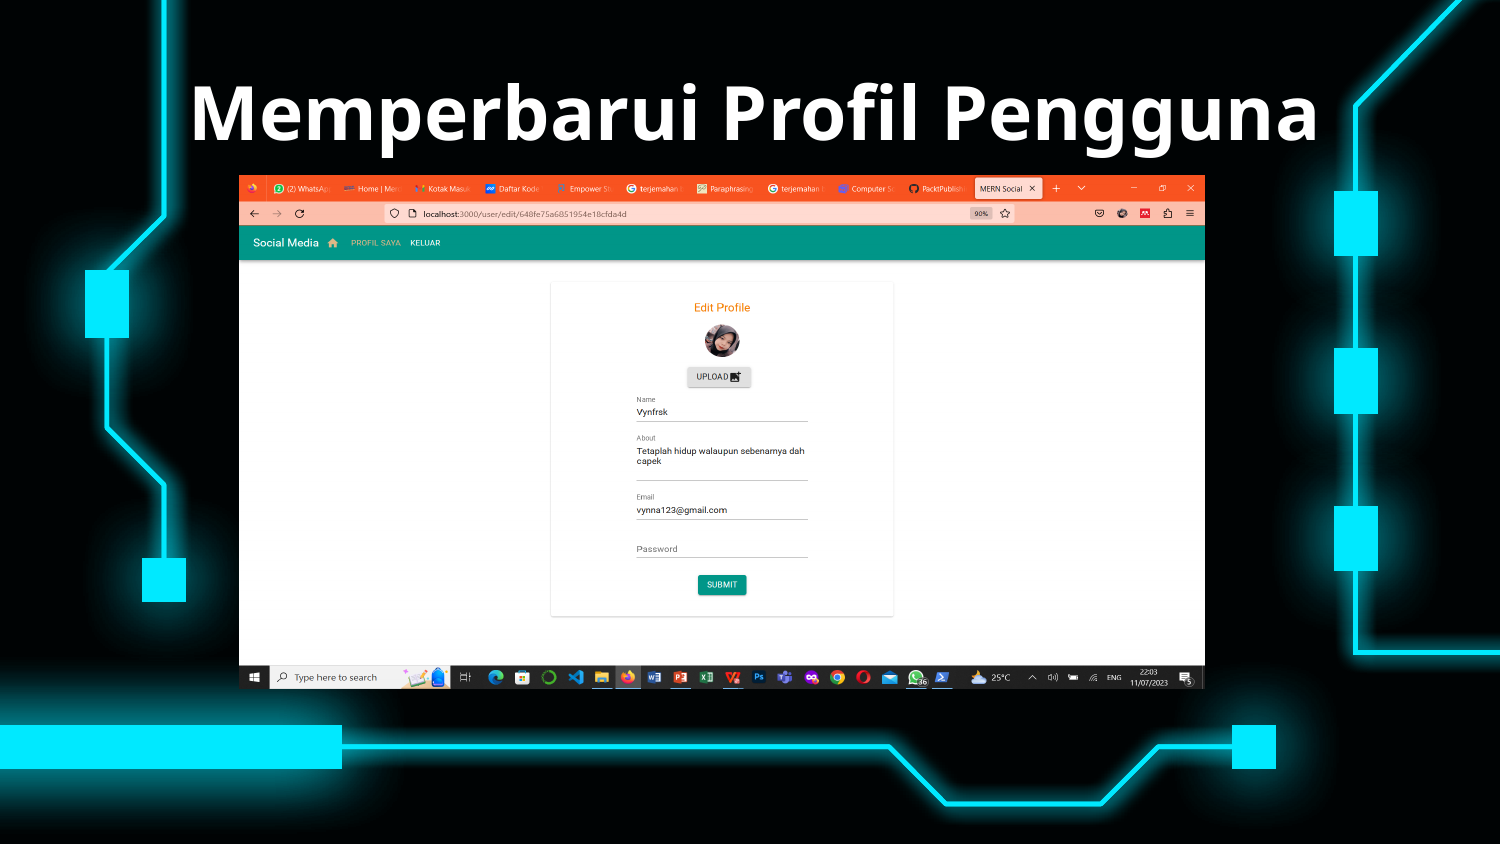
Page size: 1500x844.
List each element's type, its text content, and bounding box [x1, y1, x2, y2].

picture [239, 175, 1205, 689]
title Memperbarui Profil Pengguna [172, 15, 1337, 206]
